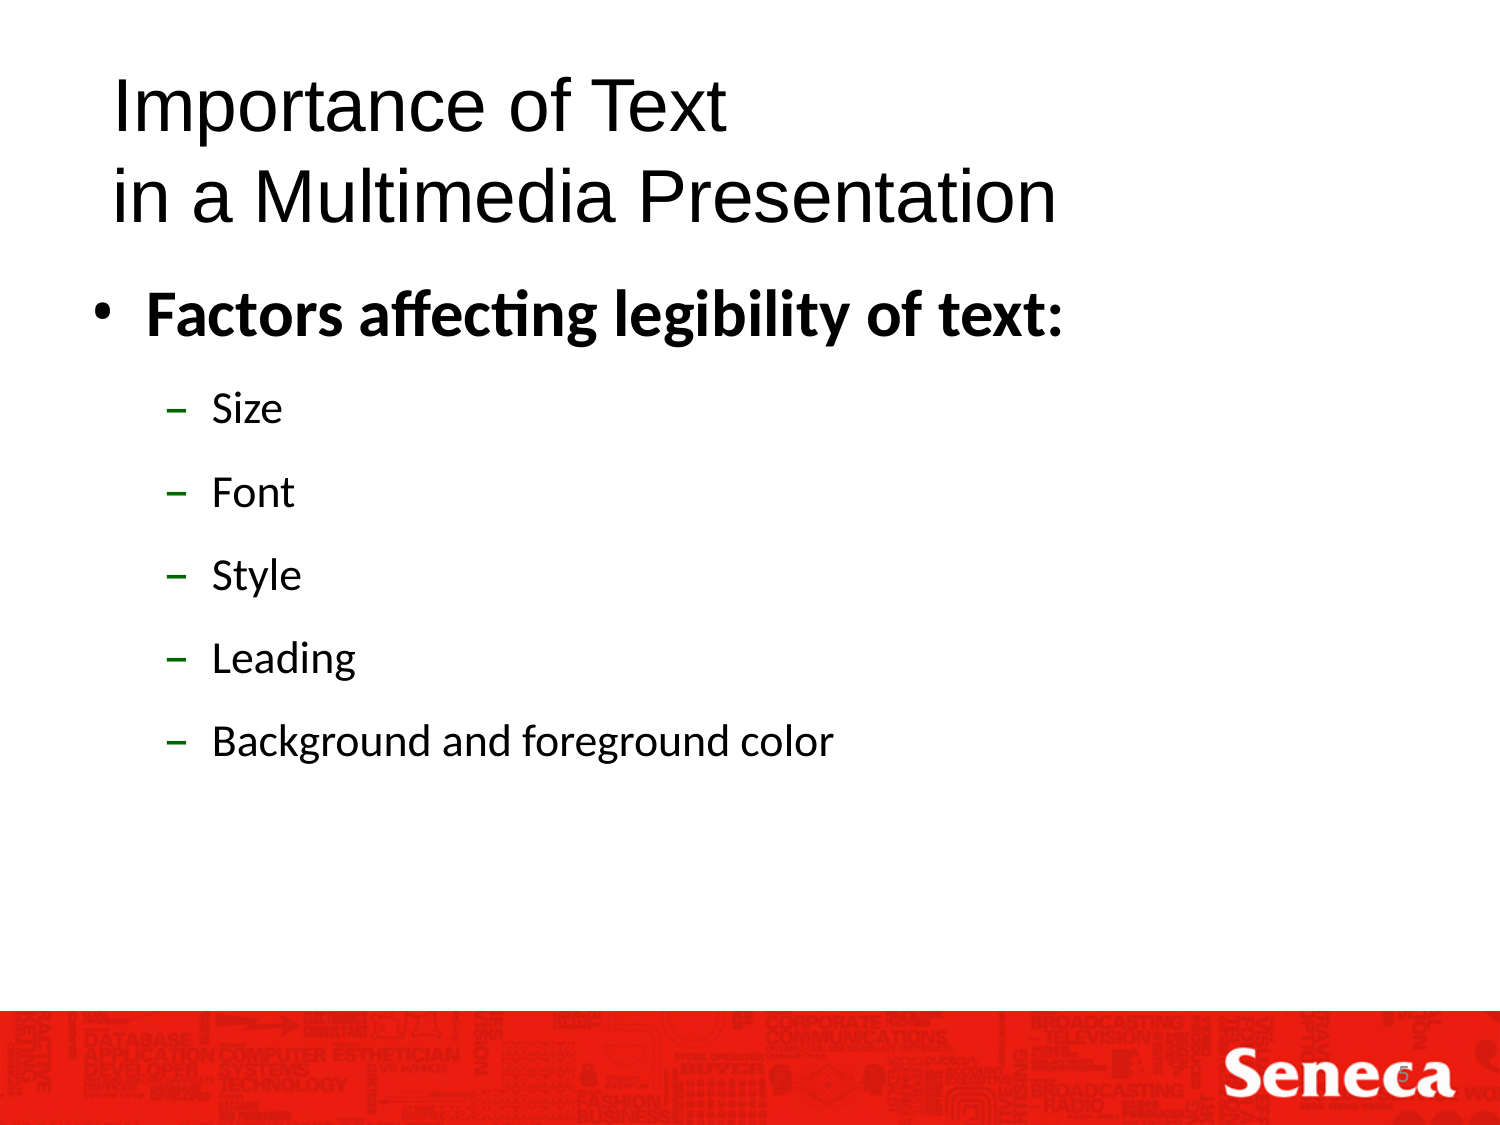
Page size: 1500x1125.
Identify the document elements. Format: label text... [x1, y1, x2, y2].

picture [0, 1011, 1500, 1125]
list Factors affecting legibility of text: Size Font Style Leading Background and foreground color [75, 262, 1425, 1005]
slide_number 5 [1074, 1042, 1425, 1103]
text_box Importance of Text in a Multimedia Presentation [112, 50, 1463, 238]
